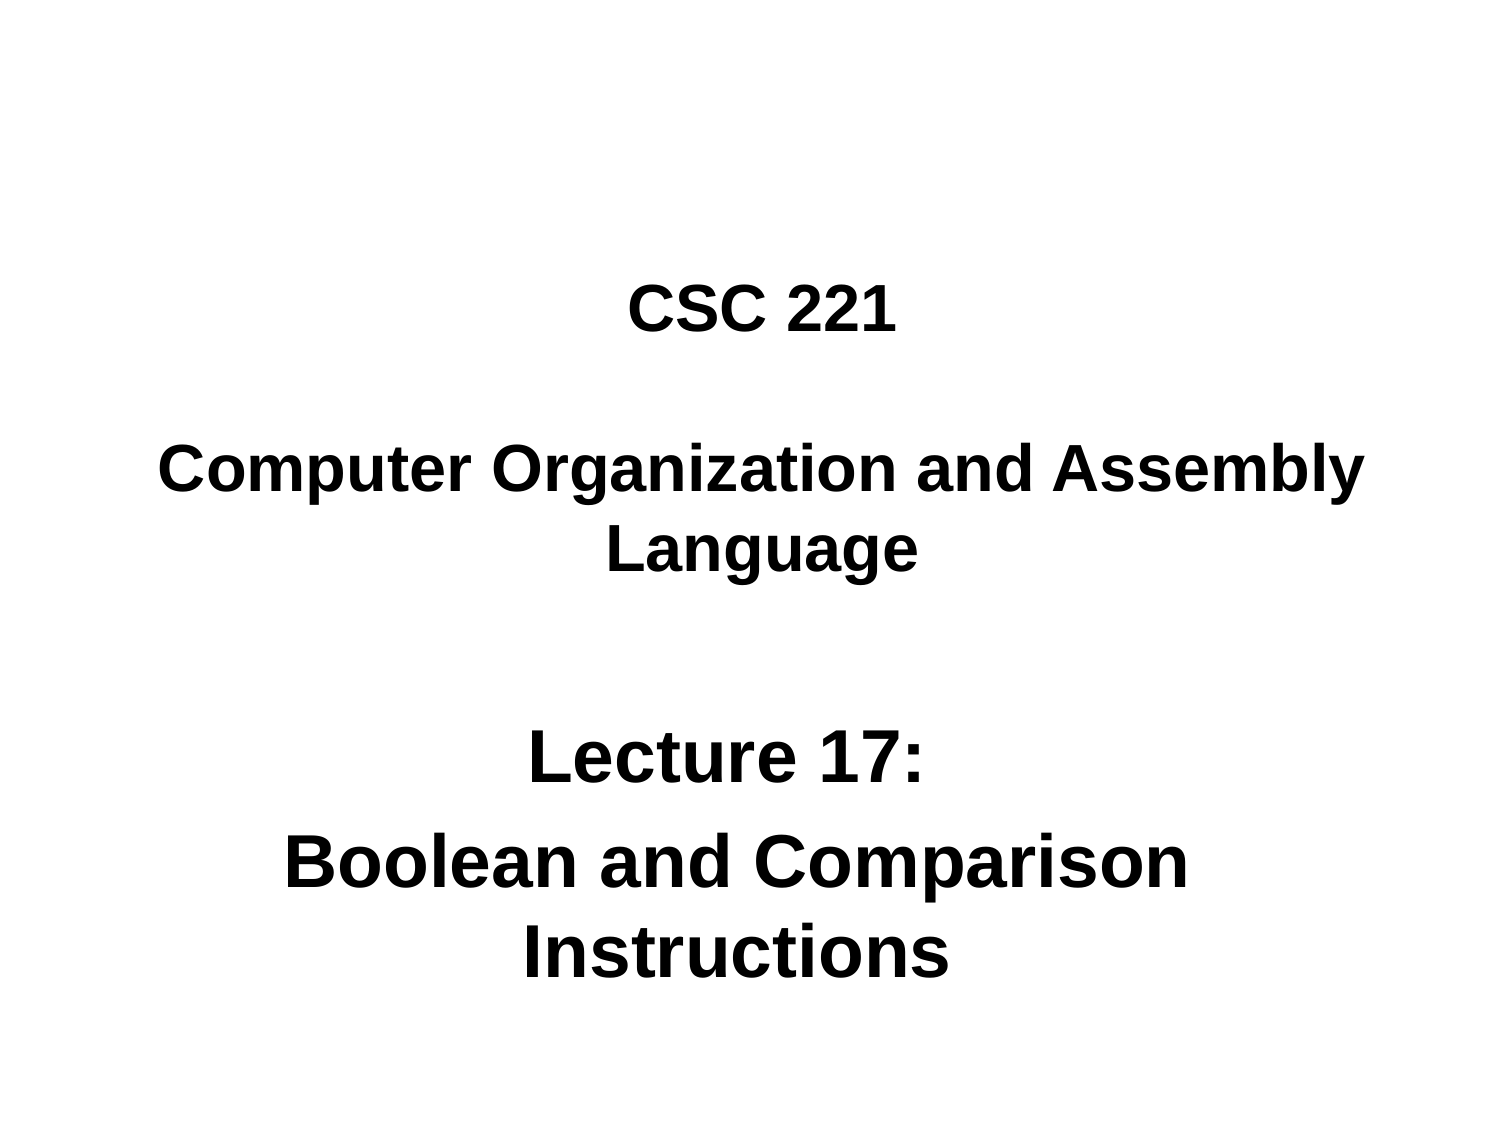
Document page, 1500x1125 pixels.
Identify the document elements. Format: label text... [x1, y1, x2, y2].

subtitle Lecture 17: Boolean and Comparison Instructions [87, 699, 1388, 1075]
title CSC 221 Computer Organization and Assembly Language [75, 212, 1450, 638]
